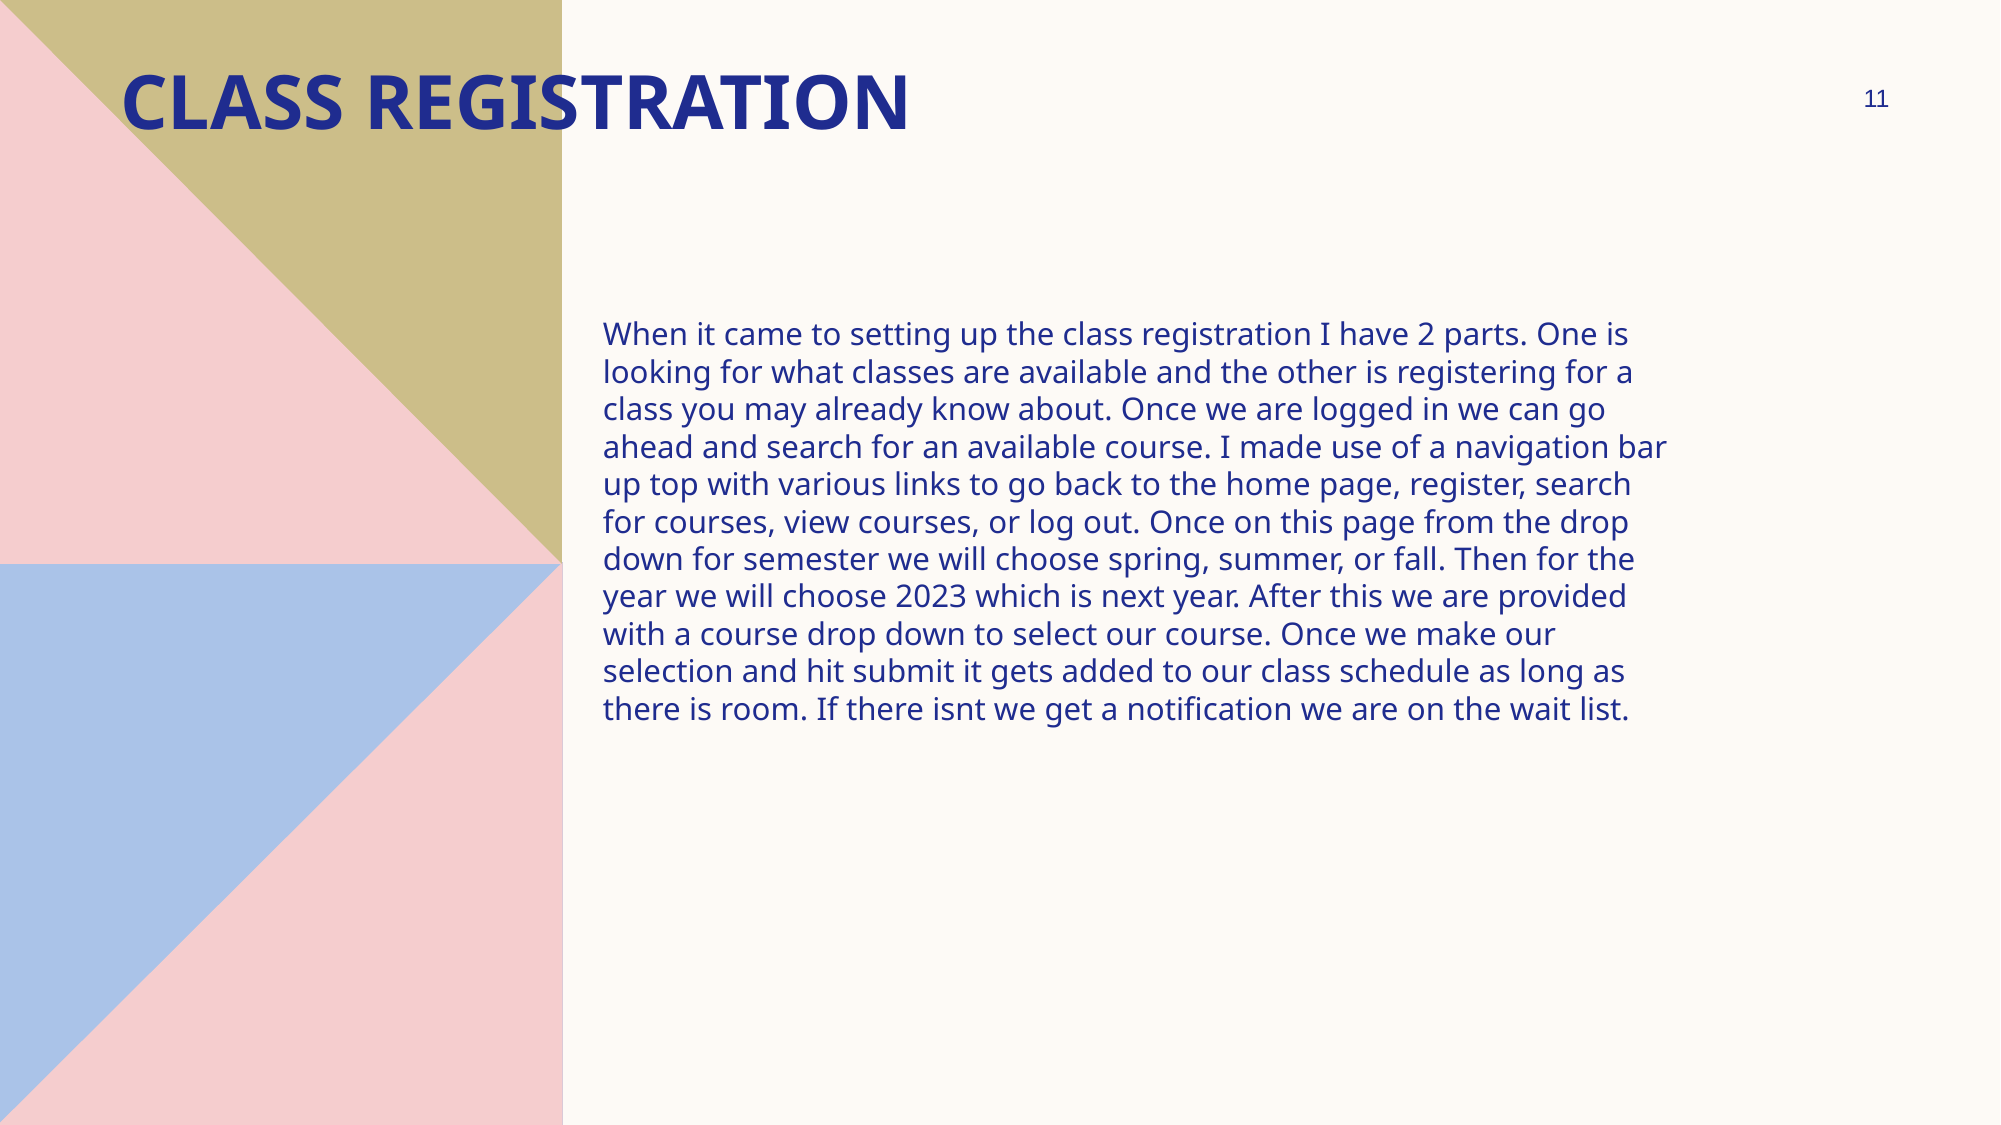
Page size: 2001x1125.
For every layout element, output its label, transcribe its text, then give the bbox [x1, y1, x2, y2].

slide_number 11 [1795, 75, 1958, 120]
title Class Registration [105, 47, 1803, 81]
list When it came to setting up the class registration I have 2 parts. One is looking for what classes are available and the other is registering for a class you may already know about. Once we are logged in we can go ahead and search for an available course. I made use of a navigation bar up top with various links to go back to the home page, register, search for courses, view courses, or log out. Once on this page from the drop down for semester we will choose spring, summer, or fall. Then for the year we will choose 2023 which is next year. After this we are provided with a course drop down to select our course. Once we make our selection and hit submit it gets added to our class schedule as long as there is room. If there isnt we get a notification we are on the wait list. [587, 307, 1698, 751]
